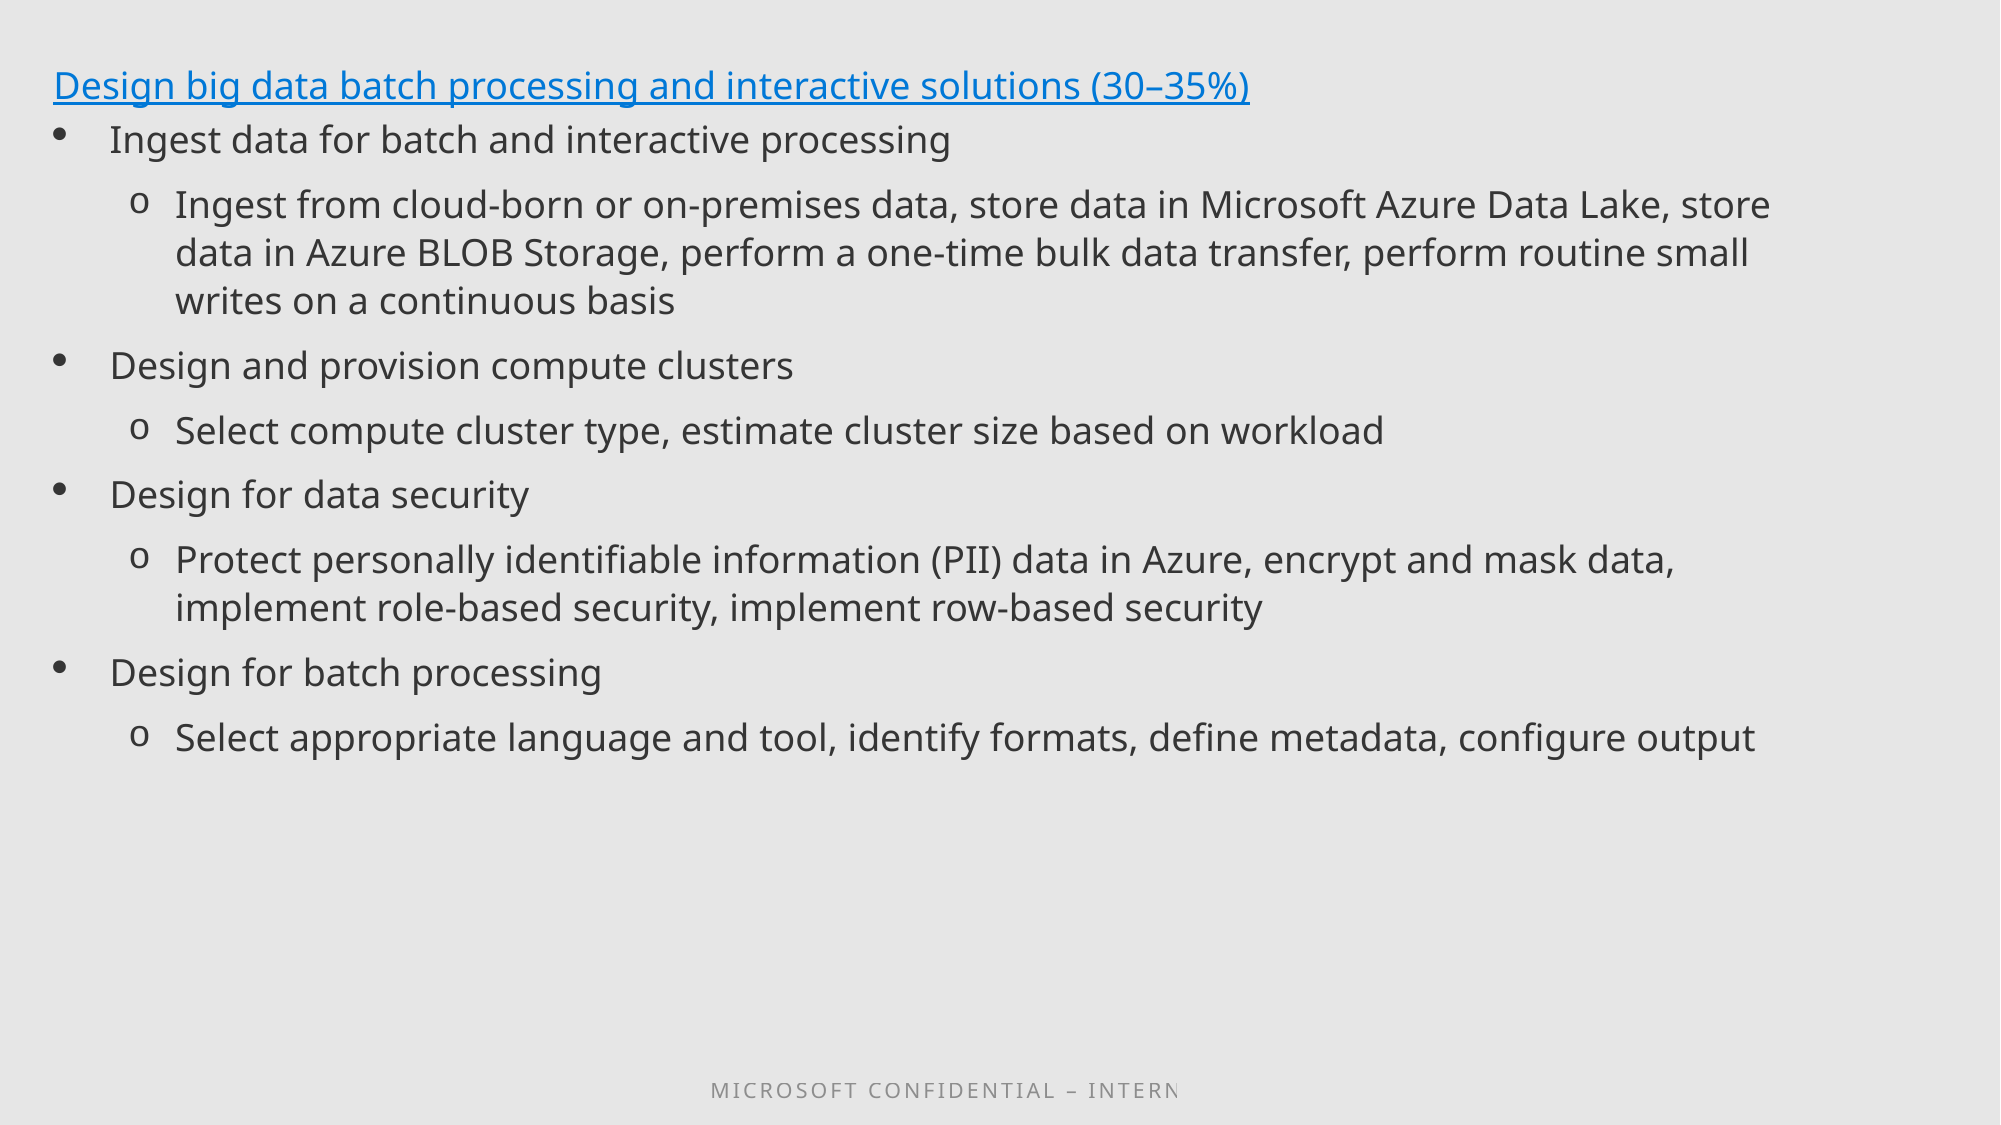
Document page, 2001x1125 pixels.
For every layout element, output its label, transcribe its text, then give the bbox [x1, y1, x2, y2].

text_box Design big data batch processing and interactive solutions (30–35%) Ingest data for batch and interactive processing Ingest from cloud-born or on-premises data, store data in Microsoft Azure Data Lake, store data in Azure BLOB Storage, perform a one-time bulk data transfer, perform routine small writes on a continuous basis Design and provision compute clusters Select compute cluster type, estimate cluster size based on workload Design for data security Protect personally identifiable information (PII) data in Azure, encrypt and mask data, implement role-based security, implement row-based security Design for batch processing Select appropriate language and tool, identify formats, define metadata, configure output [38, 50, 1813, 767]
